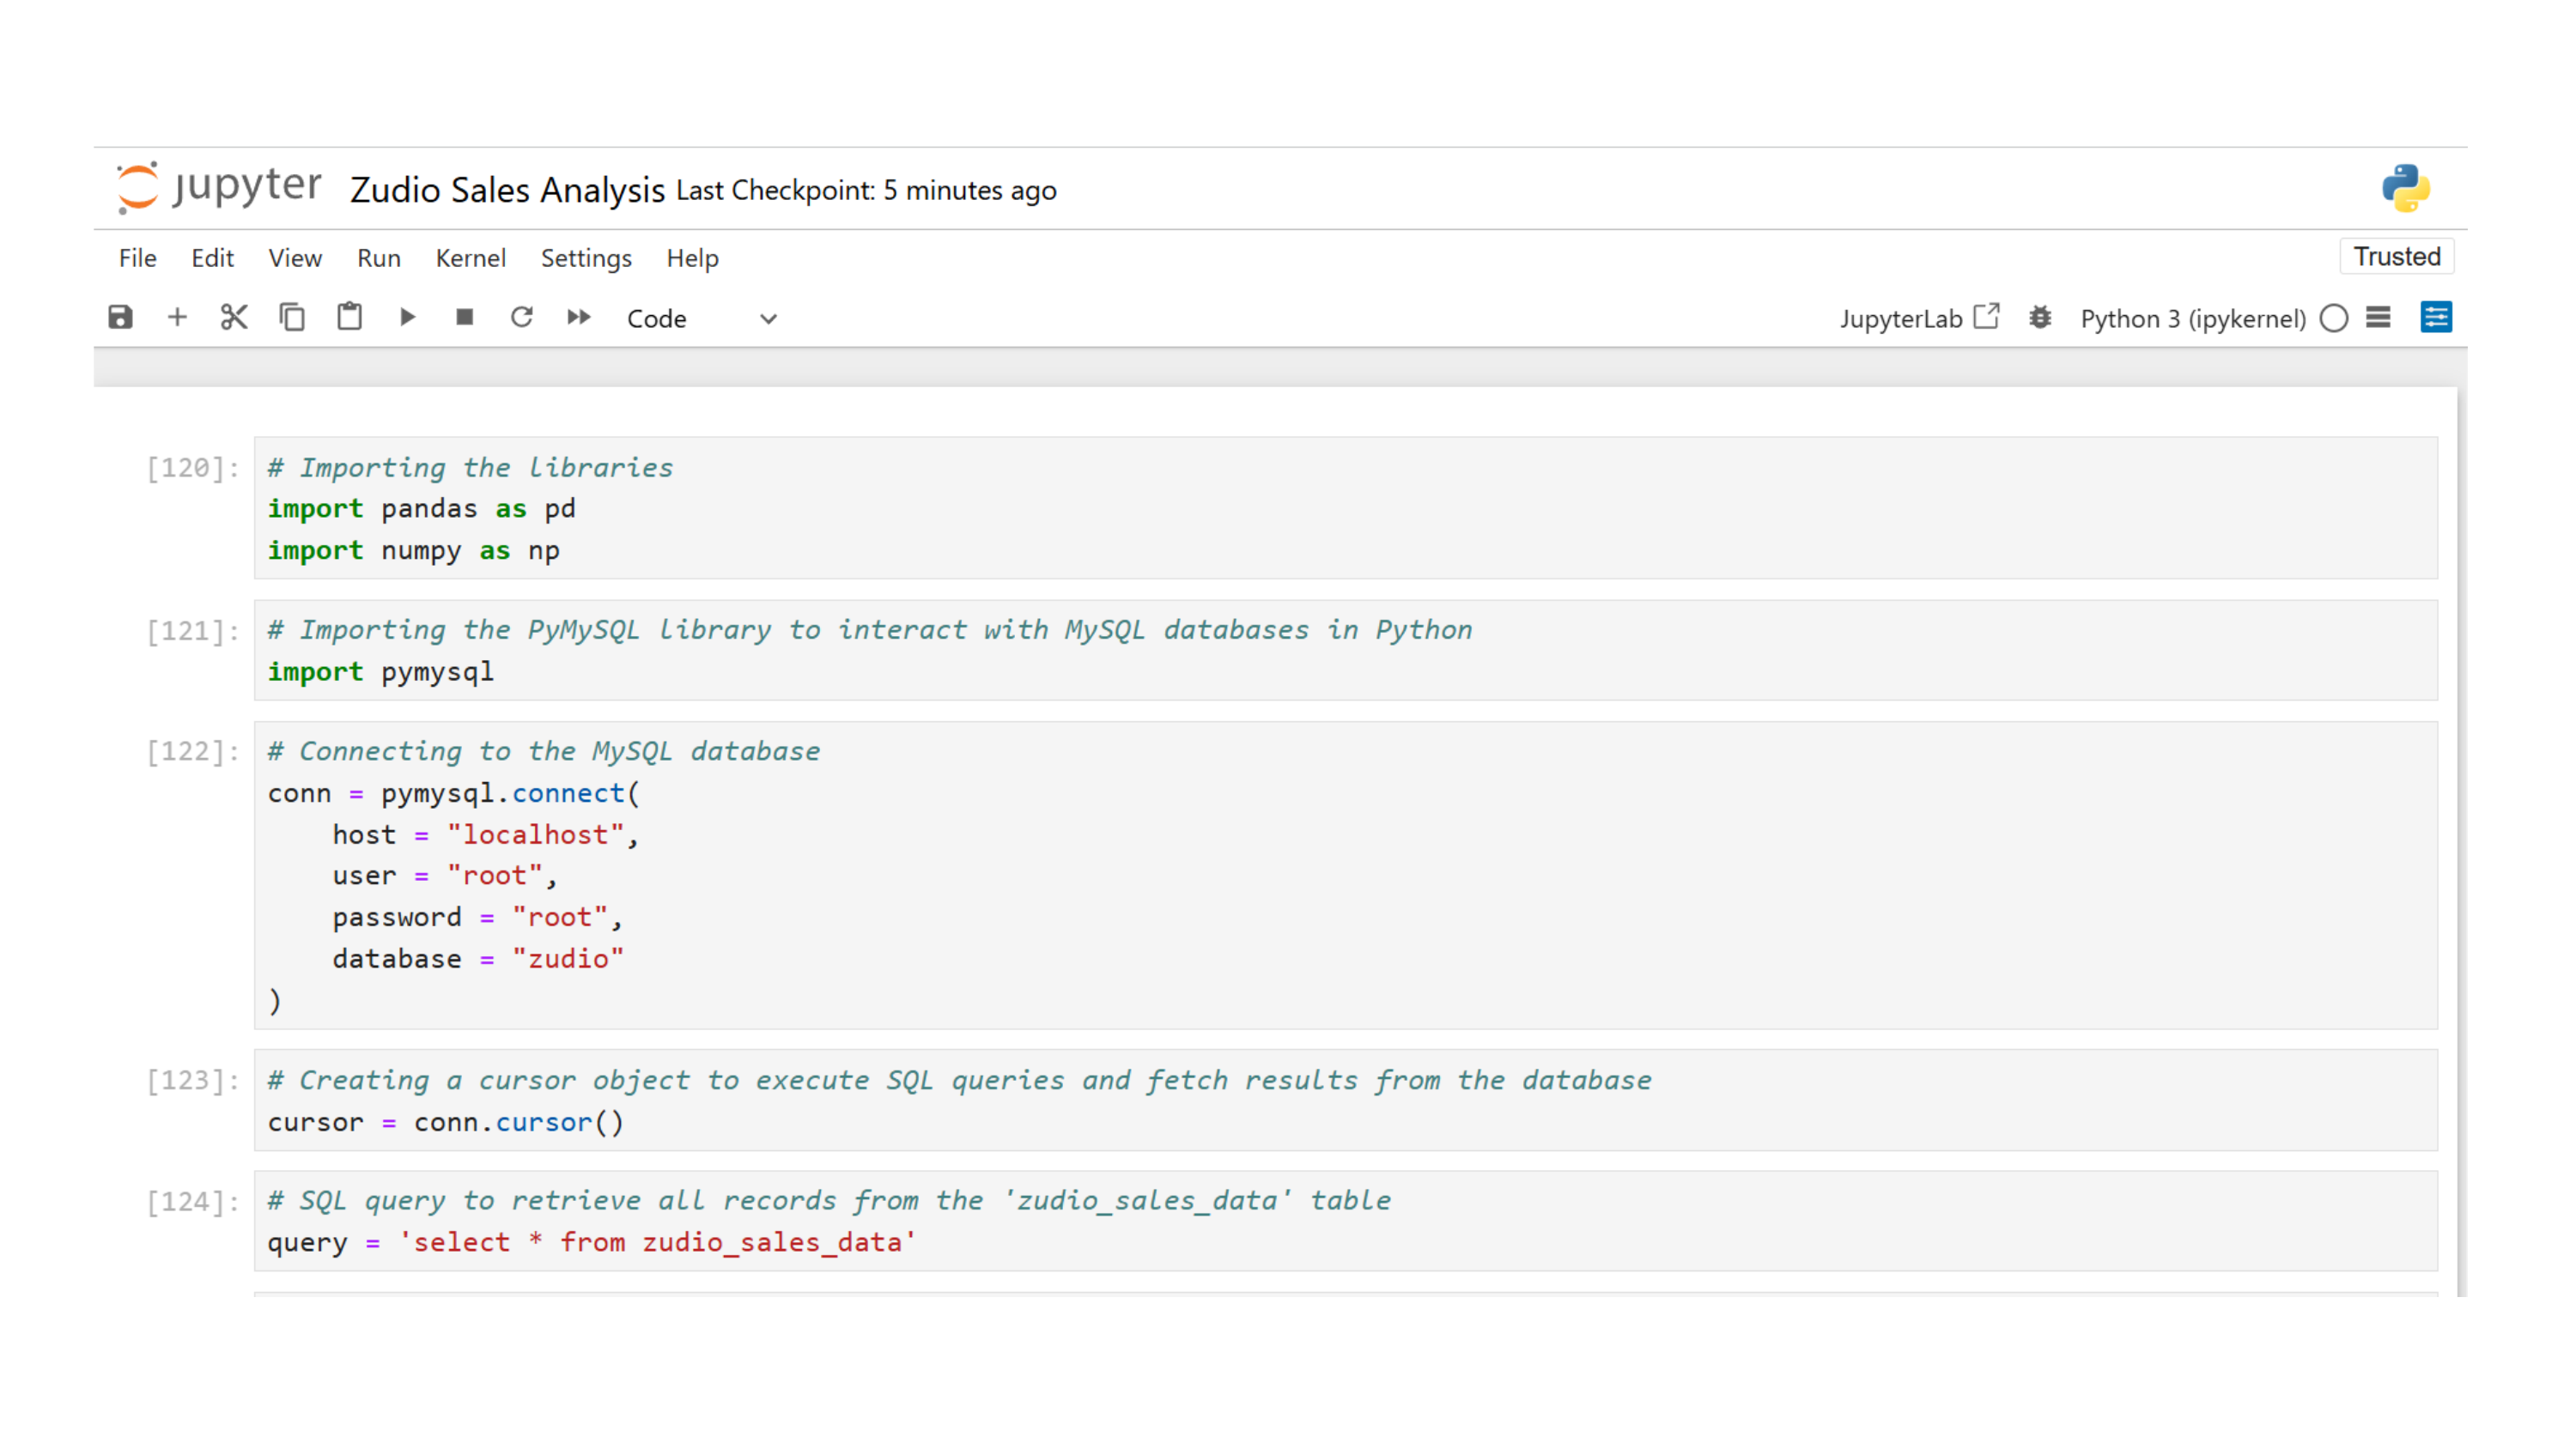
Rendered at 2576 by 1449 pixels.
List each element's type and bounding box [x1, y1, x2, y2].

text_box [94, 144, 2468, 1297]
